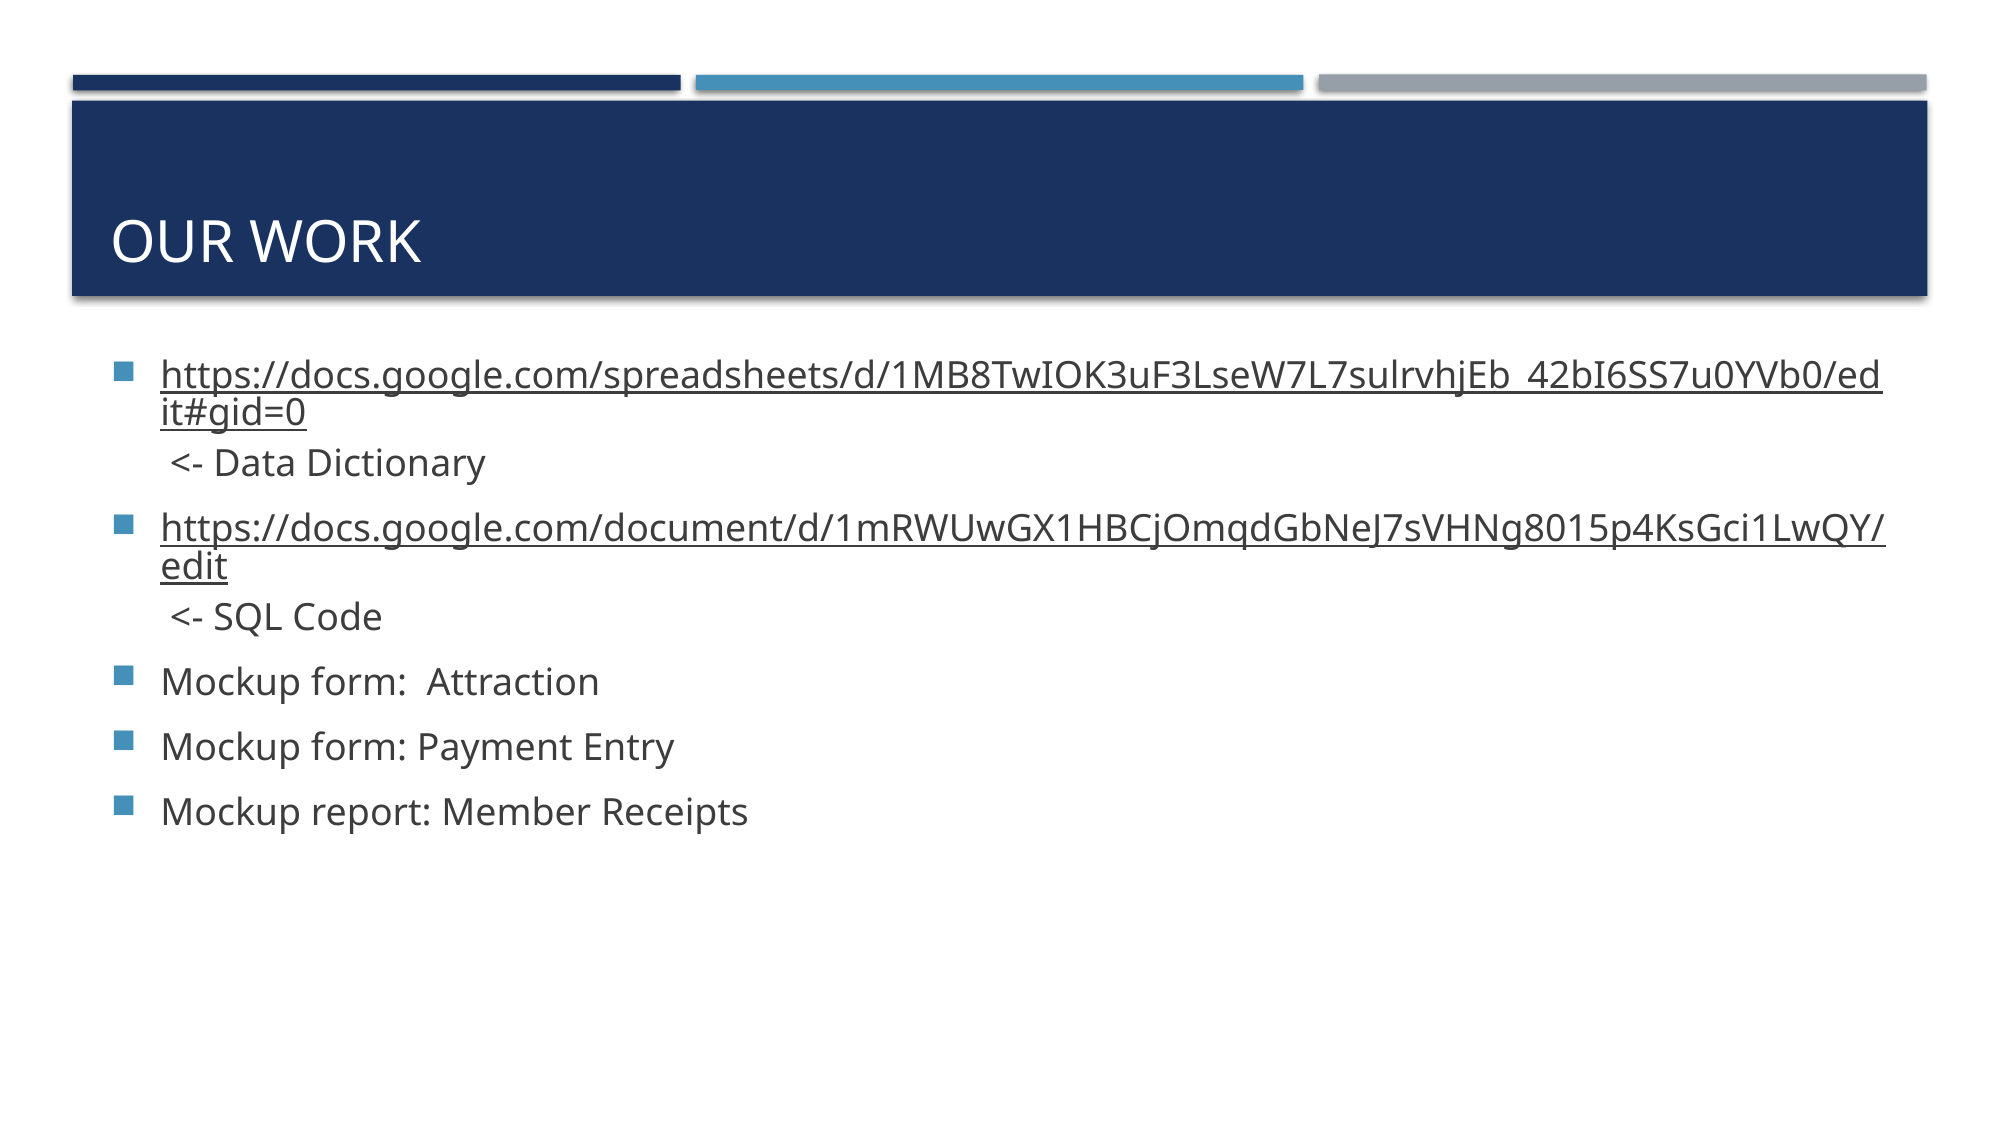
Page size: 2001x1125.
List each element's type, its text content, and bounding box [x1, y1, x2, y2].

list https://docs.google.com/spreadsheets/d/1MB8TwIOK3uF3LseW7L7sulrvhjEb_42bI6SS7u0YVb0/edit#gid=0 <- Data Dictionary https://docs.google.com/document/d/1mRWUwGX1HBCjOmqdGbNeJ7sVHNg8015p4KsGci1LwQY/edit <- SQL Code Mockup form: Attraction Mockup form: Payment Entry Mockup report: Member Receipts [95, 357, 1905, 962]
title Our work [95, 115, 1905, 282]
